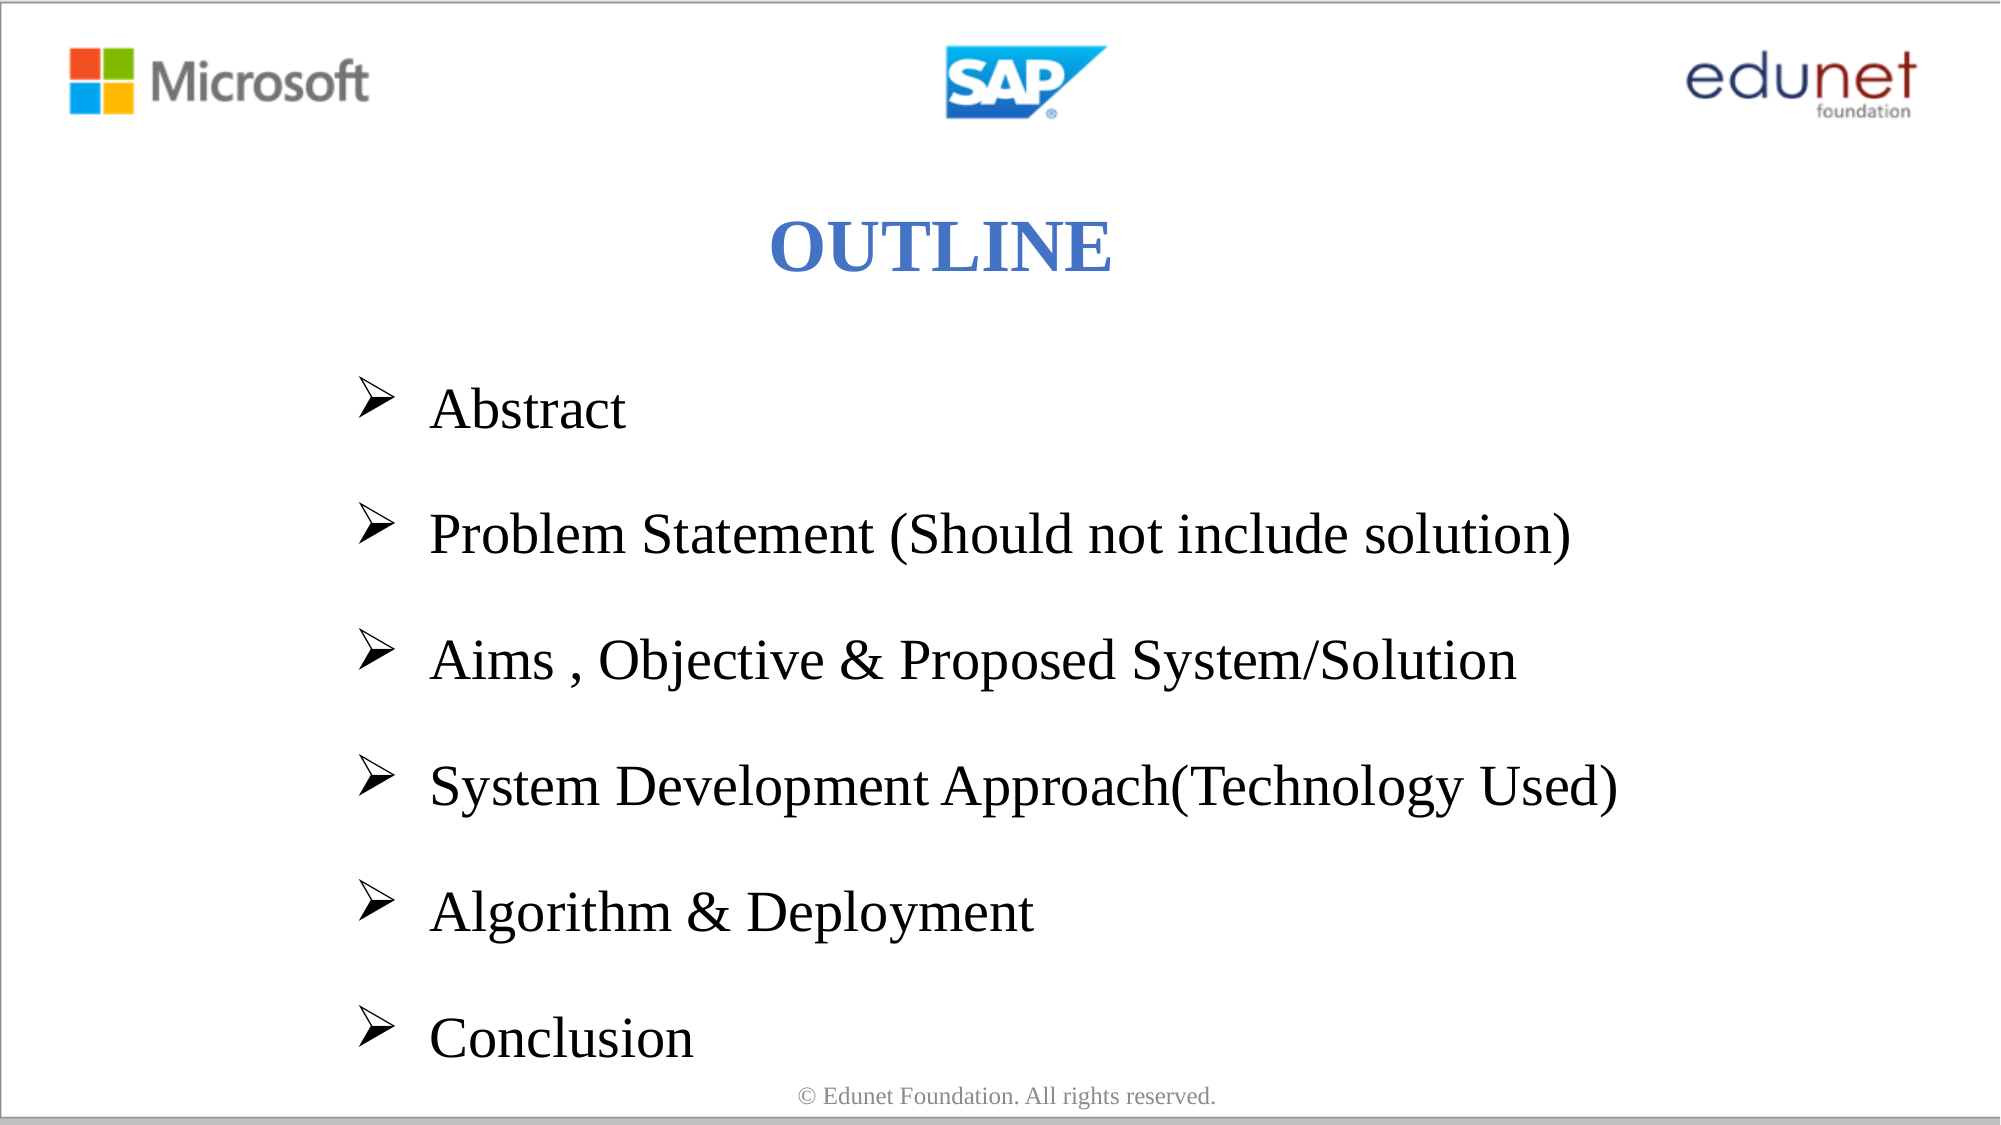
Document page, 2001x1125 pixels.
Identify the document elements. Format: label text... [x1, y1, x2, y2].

footer © Edunet Foundation. All rights reserved. [669, 1065, 1345, 1125]
title OUTLINE [79, 186, 1805, 310]
picture [0, 0, 2001, 1125]
list Abstract Problem Statement (Should not include solution) Aims , Objective & Proposed System/Solution System Development Approach(Technology Used) Algorithm & Deployment Conclusion [338, 327, 2000, 908]
